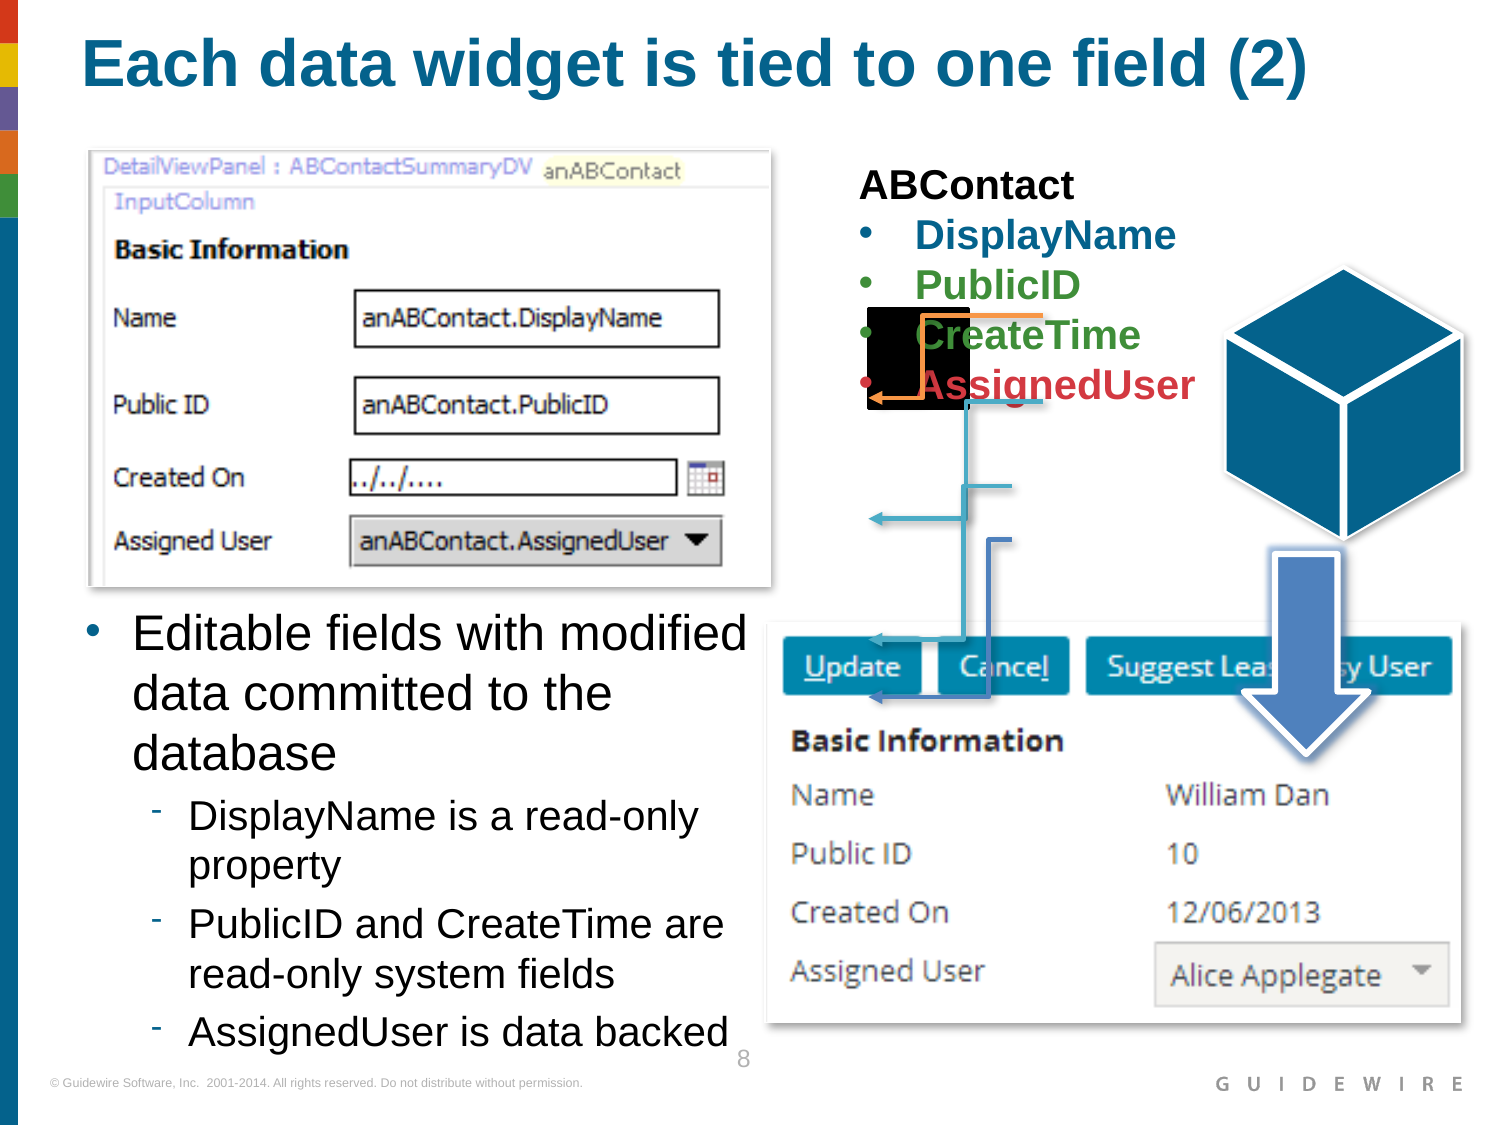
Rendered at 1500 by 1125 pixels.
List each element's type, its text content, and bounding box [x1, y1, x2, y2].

picture [765, 623, 1460, 1023]
picture [1221, 262, 1467, 544]
picture [87, 149, 770, 586]
text_box [1271, 552, 1341, 622]
text_box [868, 512, 961, 525]
picture [1215, 1073, 1480, 1096]
text_box Editable fields with modified data committed to the database DisplayName is a read-only property PublicID and CreateTime are read-only system fields AssignedUser is data backed [85, 600, 766, 1050]
text_box Each data widget is tied to one field (2) [81, 19, 1446, 142]
text_box ABContact DisplayName PublicID CreateTime AssignedUser [843, 149, 1369, 465]
text_box [868, 315, 1044, 405]
